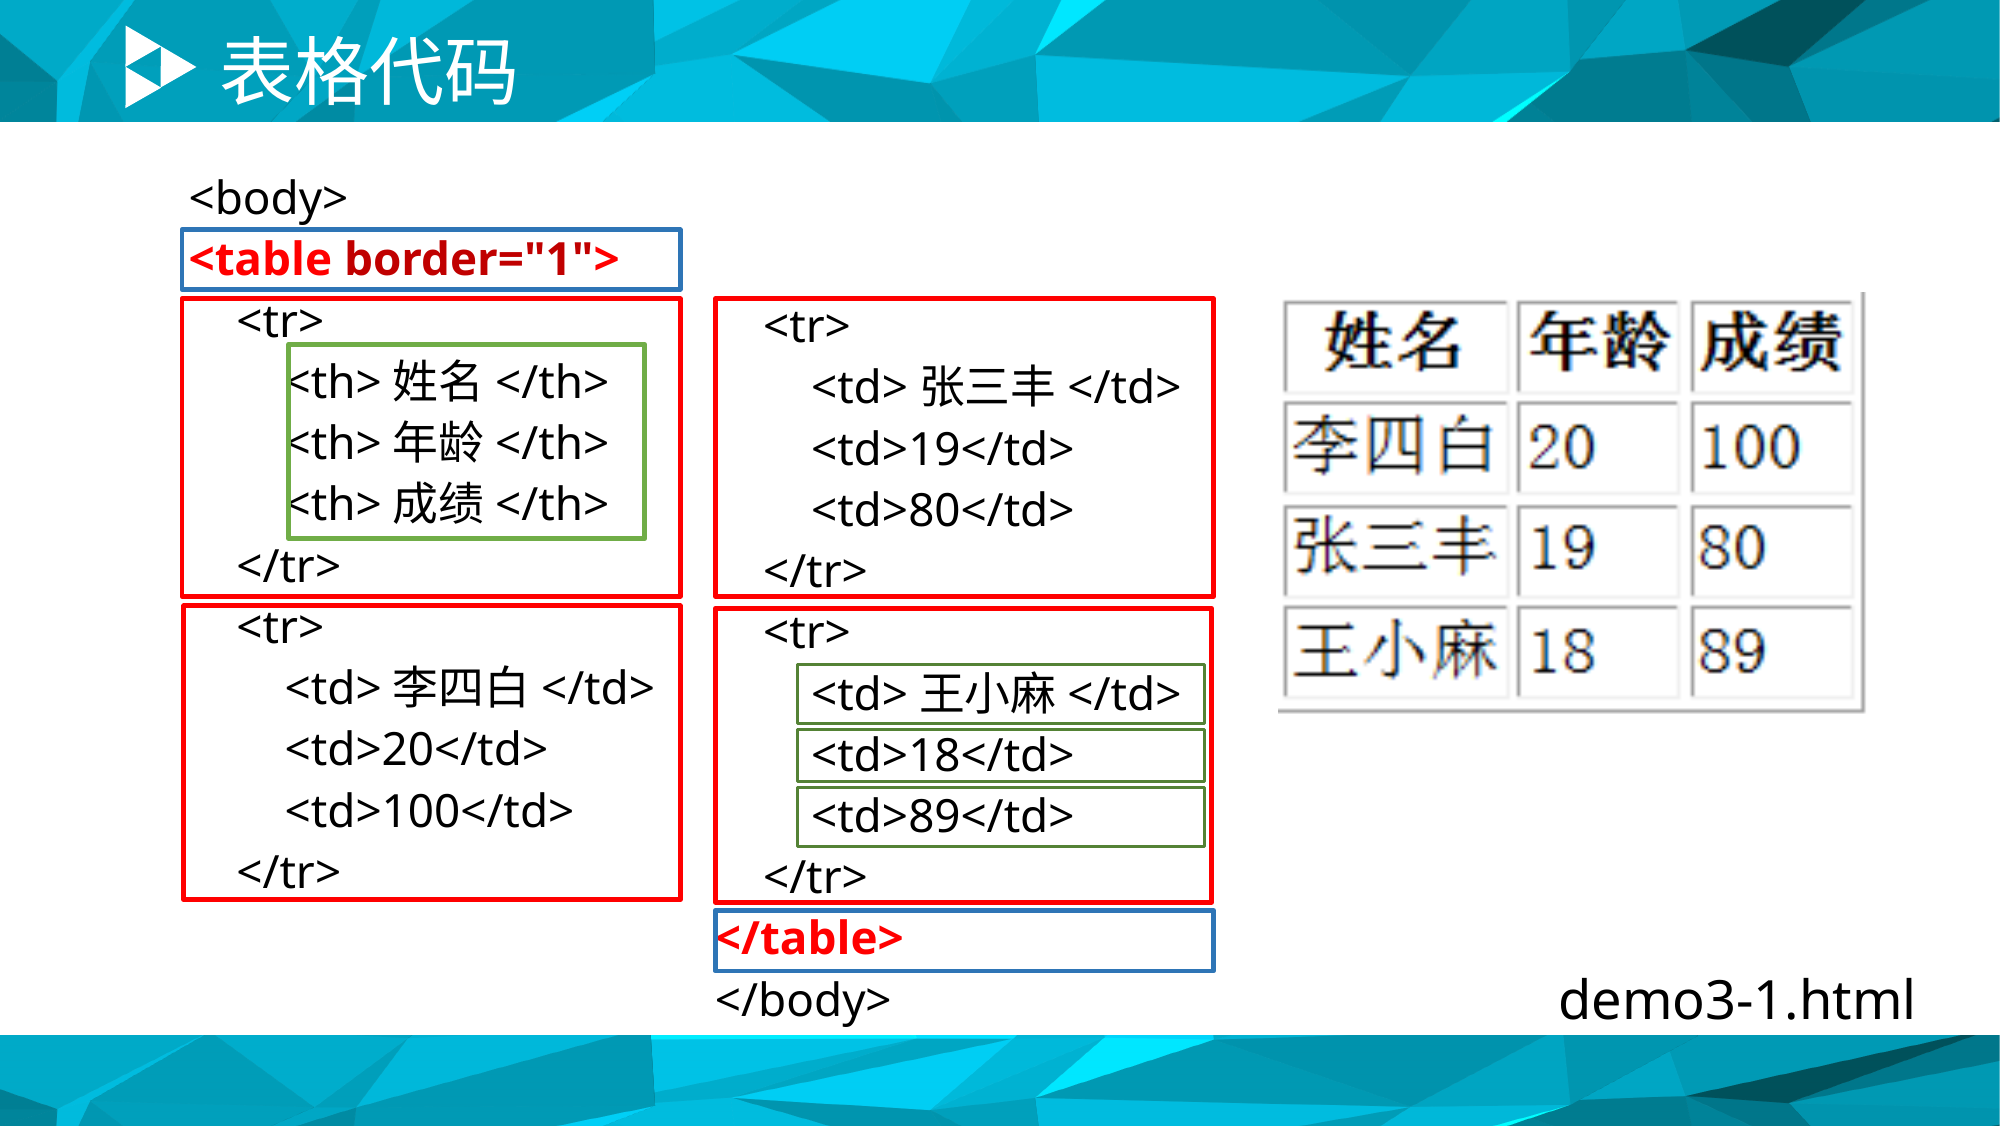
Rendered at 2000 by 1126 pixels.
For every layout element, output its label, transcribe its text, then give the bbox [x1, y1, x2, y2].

text_box [797, 729, 1205, 782]
picture [1278, 292, 1880, 724]
text_box <body> <table border="1"> <tr> <th>姓名</th> <th>年龄</th> <th>成绩</th> </tr> <tr> <td>李四白</td> <td>20</td> <td>100</td> </tr> [173, 161, 710, 905]
picture [0, 0, 2000, 122]
text_box [181, 229, 681, 290]
text_box <tr> <td>张三丰</td> <td>19</td> <td>80</td> </tr> <tr> <td>王小麻</td> <td>18</td> <td>89</td> </tr> </table> </body> [700, 289, 1376, 1033]
picture [0, 1035, 2000, 1126]
text_box [797, 787, 1205, 847]
text_box [715, 608, 1212, 903]
text_box [797, 664, 1205, 724]
text_box [715, 298, 1214, 597]
text_box demo3-1.html [1540, 956, 1936, 1040]
text_box [181, 298, 681, 597]
text_box [183, 605, 681, 900]
text_box [715, 910, 1214, 971]
title 表格代码 [201, 24, 1927, 127]
